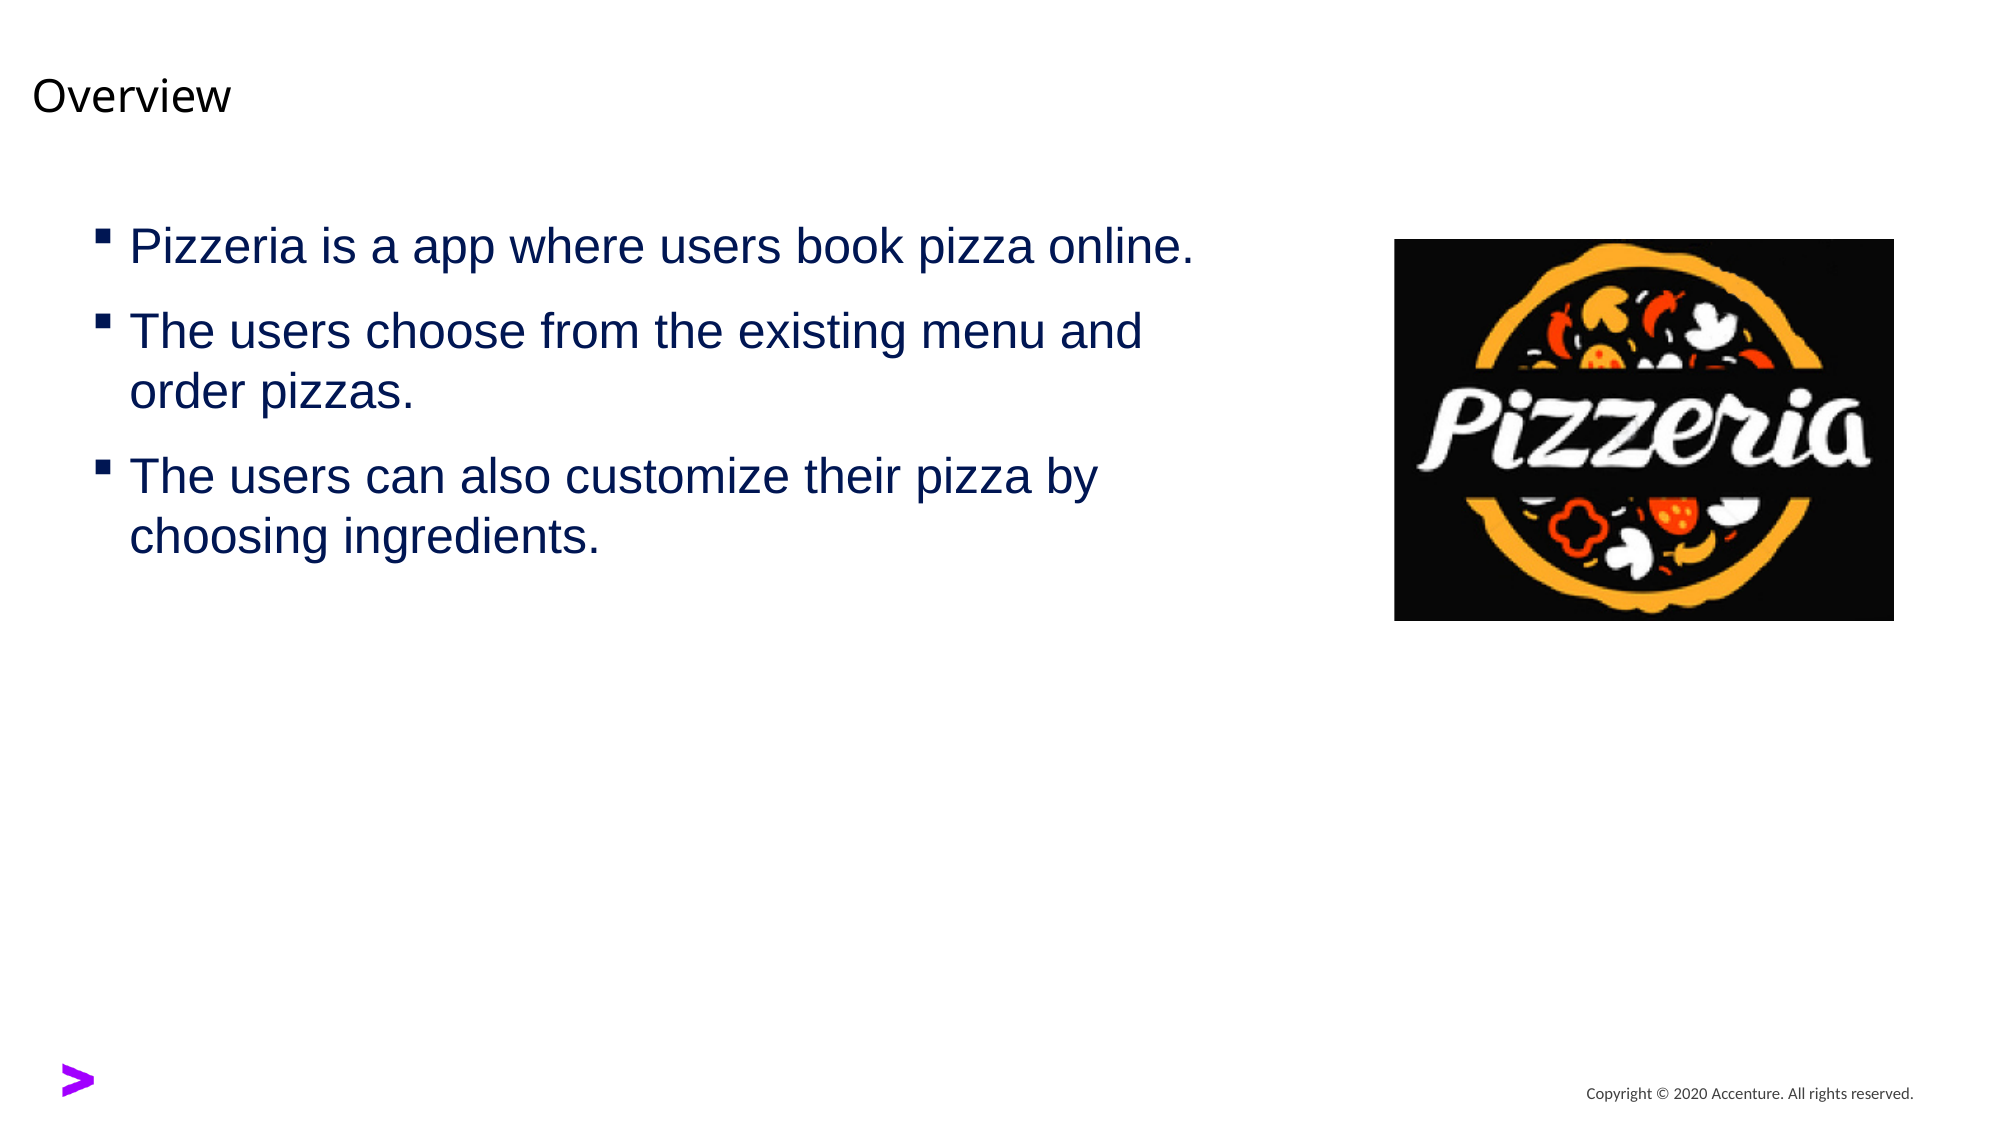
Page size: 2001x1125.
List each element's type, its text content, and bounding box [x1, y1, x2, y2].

text_box Pizzeria is a app where users book pizza online. The users choose from the existing menu and order pizzas. The users can also customize their pizza by choosing ingredients. [76, 205, 1247, 571]
picture [62, 1063, 94, 1097]
title Overview [16, 64, 1394, 130]
picture [1393, 239, 1894, 621]
